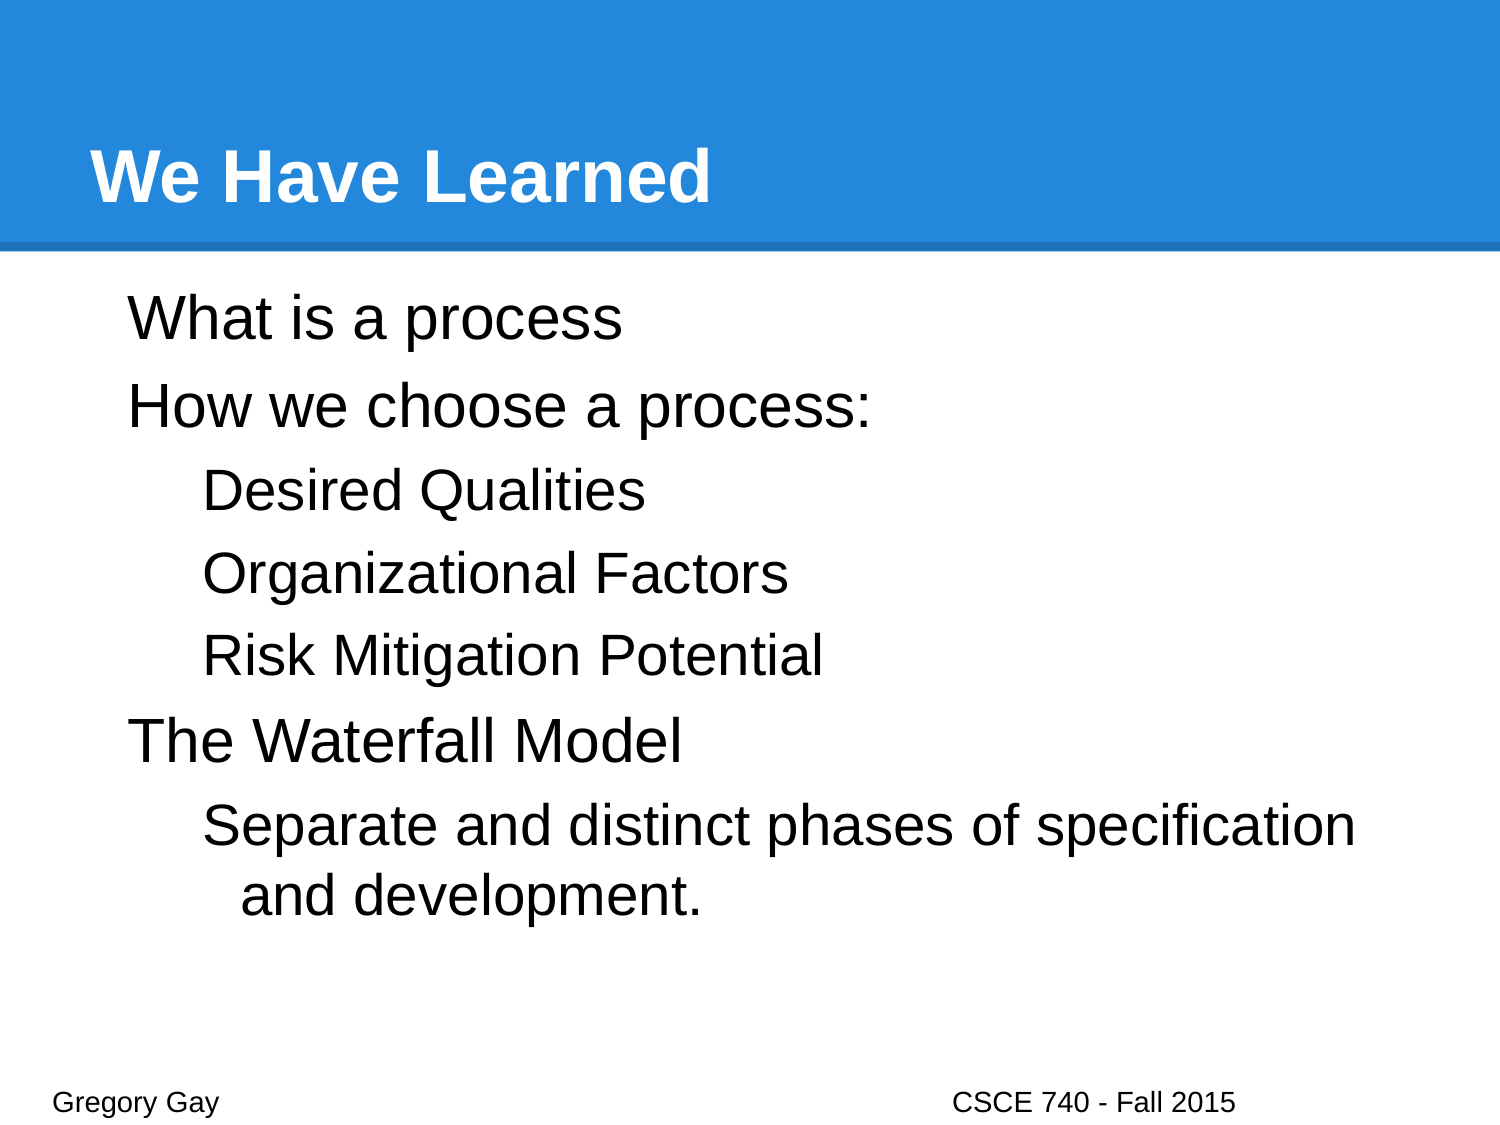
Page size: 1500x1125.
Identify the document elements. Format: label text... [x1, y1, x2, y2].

title We Have Learned [75, 45, 1425, 233]
text_box Gregory Gay CSCE 740 - Fall 2015 39 [37, 1068, 1463, 1114]
list What is a process How we choose a process: Desired Qualities Organizational Factors Risk Mitigation Potential The Waterfall Model Separate and distinct phases of specification and development. [75, 262, 1476, 1078]
